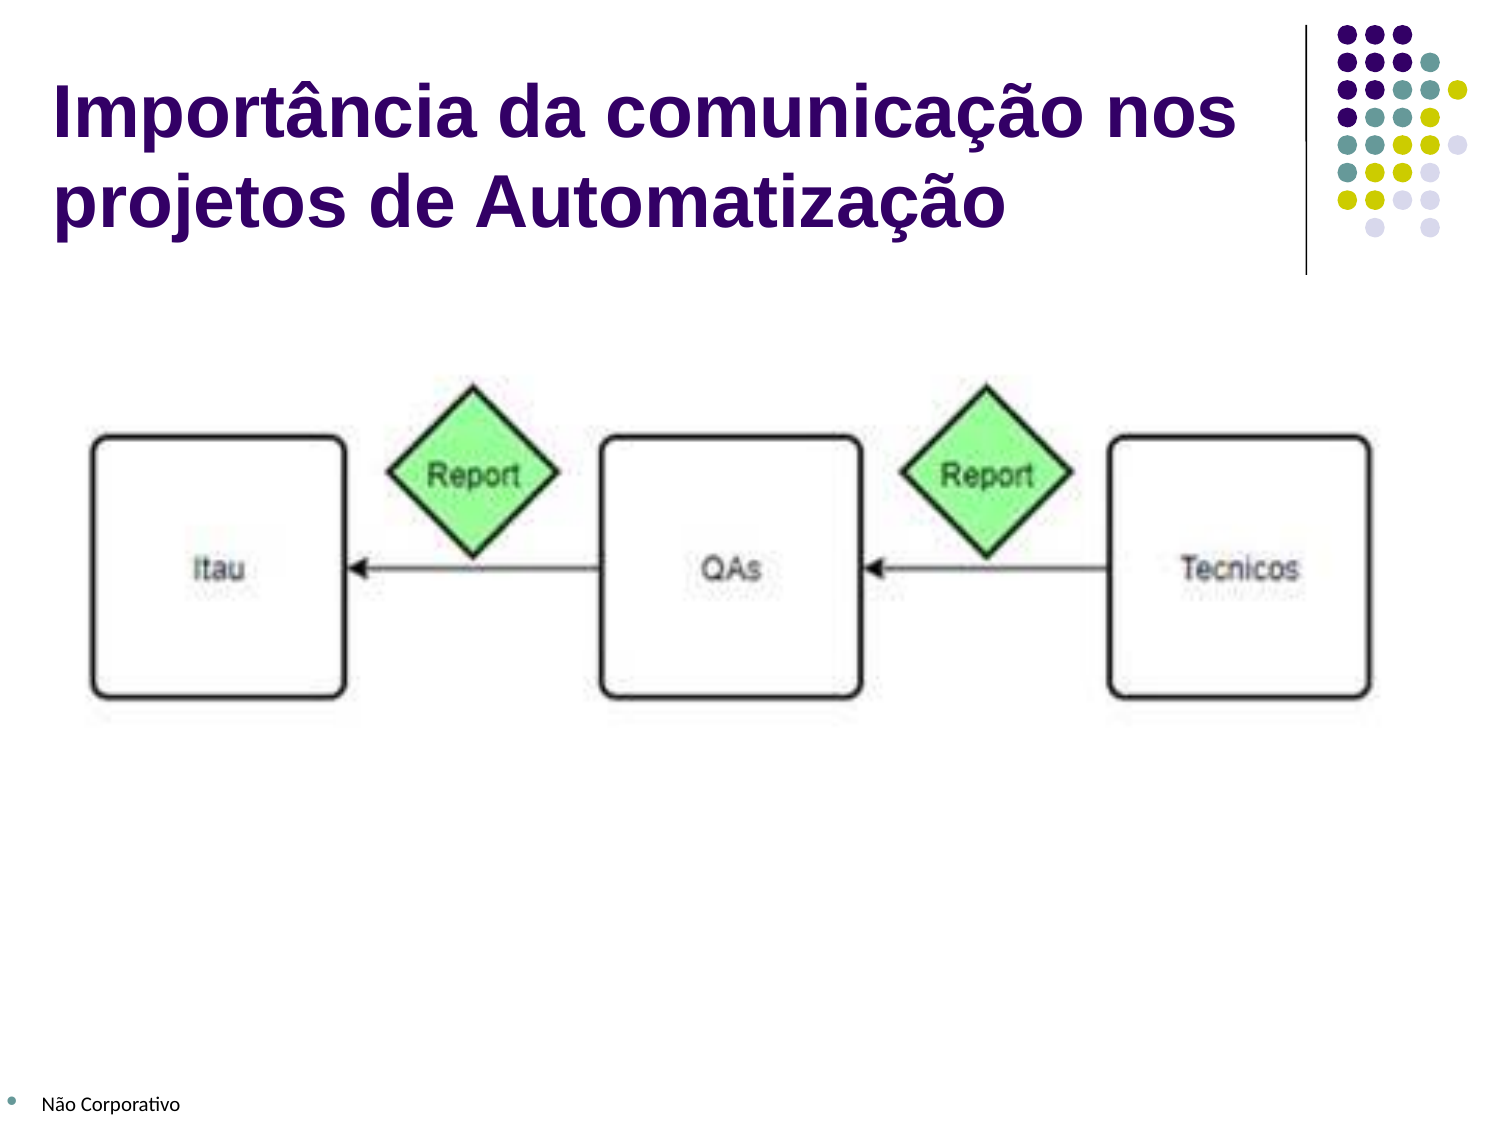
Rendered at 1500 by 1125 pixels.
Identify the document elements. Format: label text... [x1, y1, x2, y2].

picture [37, 326, 1409, 740]
title Importância da comunicação nos projetos de Automatização [37, 37, 1300, 250]
